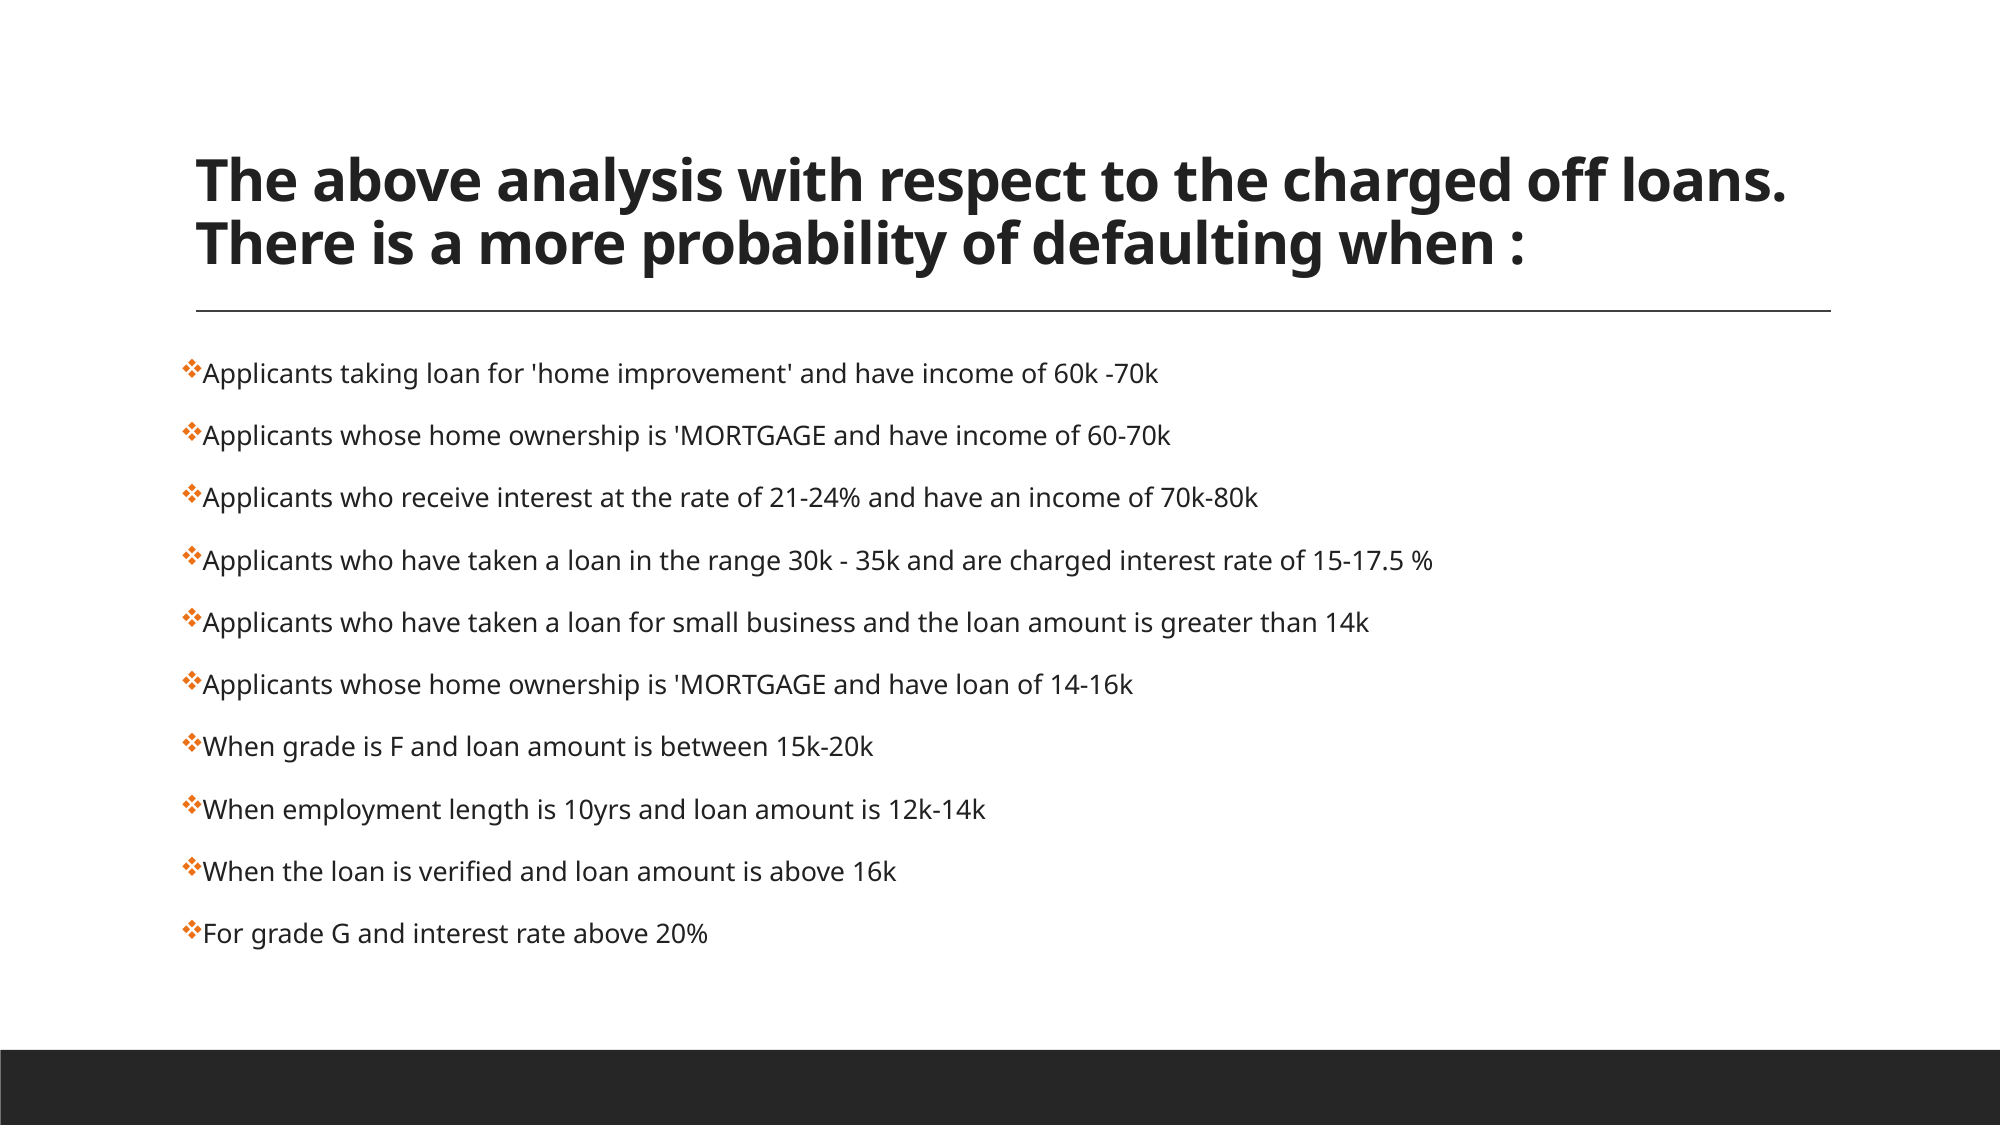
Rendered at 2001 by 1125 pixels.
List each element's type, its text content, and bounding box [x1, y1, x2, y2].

title The above analysis with respect to the charged off loans. There is a more probability of defaulting when : [180, 47, 1830, 285]
list Applicants taking loan for 'home improvement' and have income of 60k -70k Applicants whose home ownership is 'MORTGAGE and have income of 60-70k Applicants who receive interest at the rate of 21-24% and have an income of 70k-80k Applicants who have taken a loan in the range 30k - 35k and are charged interest rate of 15-17.5 % Applicants who have taken a loan for small business and the loan amount is greater than 14k Applicants whose home ownership is 'MORTGAGE and have loan of 14-16k When grade is F and loan amount is between 15k-20k When employment length is 10yrs and loan amount is 12k-14k When the loan is verified and loan amount is above 16k For grade G and interest rate above 20% [180, 345, 1830, 963]
